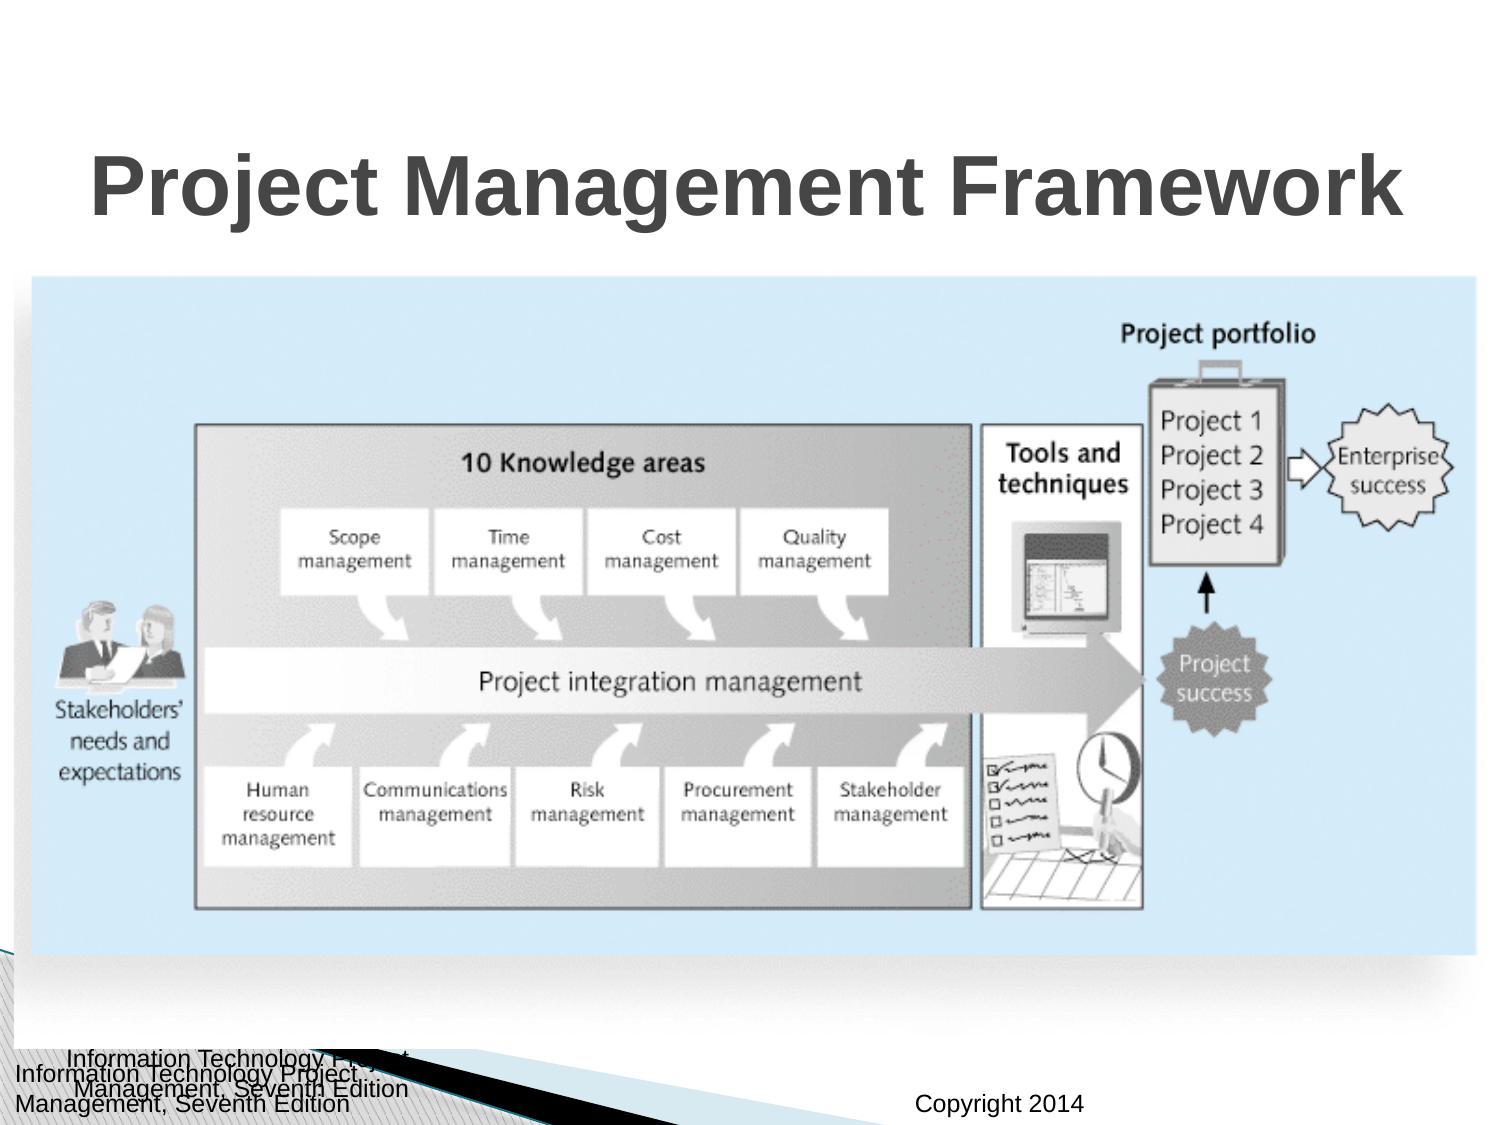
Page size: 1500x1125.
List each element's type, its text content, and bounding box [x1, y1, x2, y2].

footer Information Technology Project Management, Seventh Edition [0, 1050, 425, 1110]
title Project Management Framework [75, 87, 1425, 254]
picture [13, 254, 1500, 1049]
